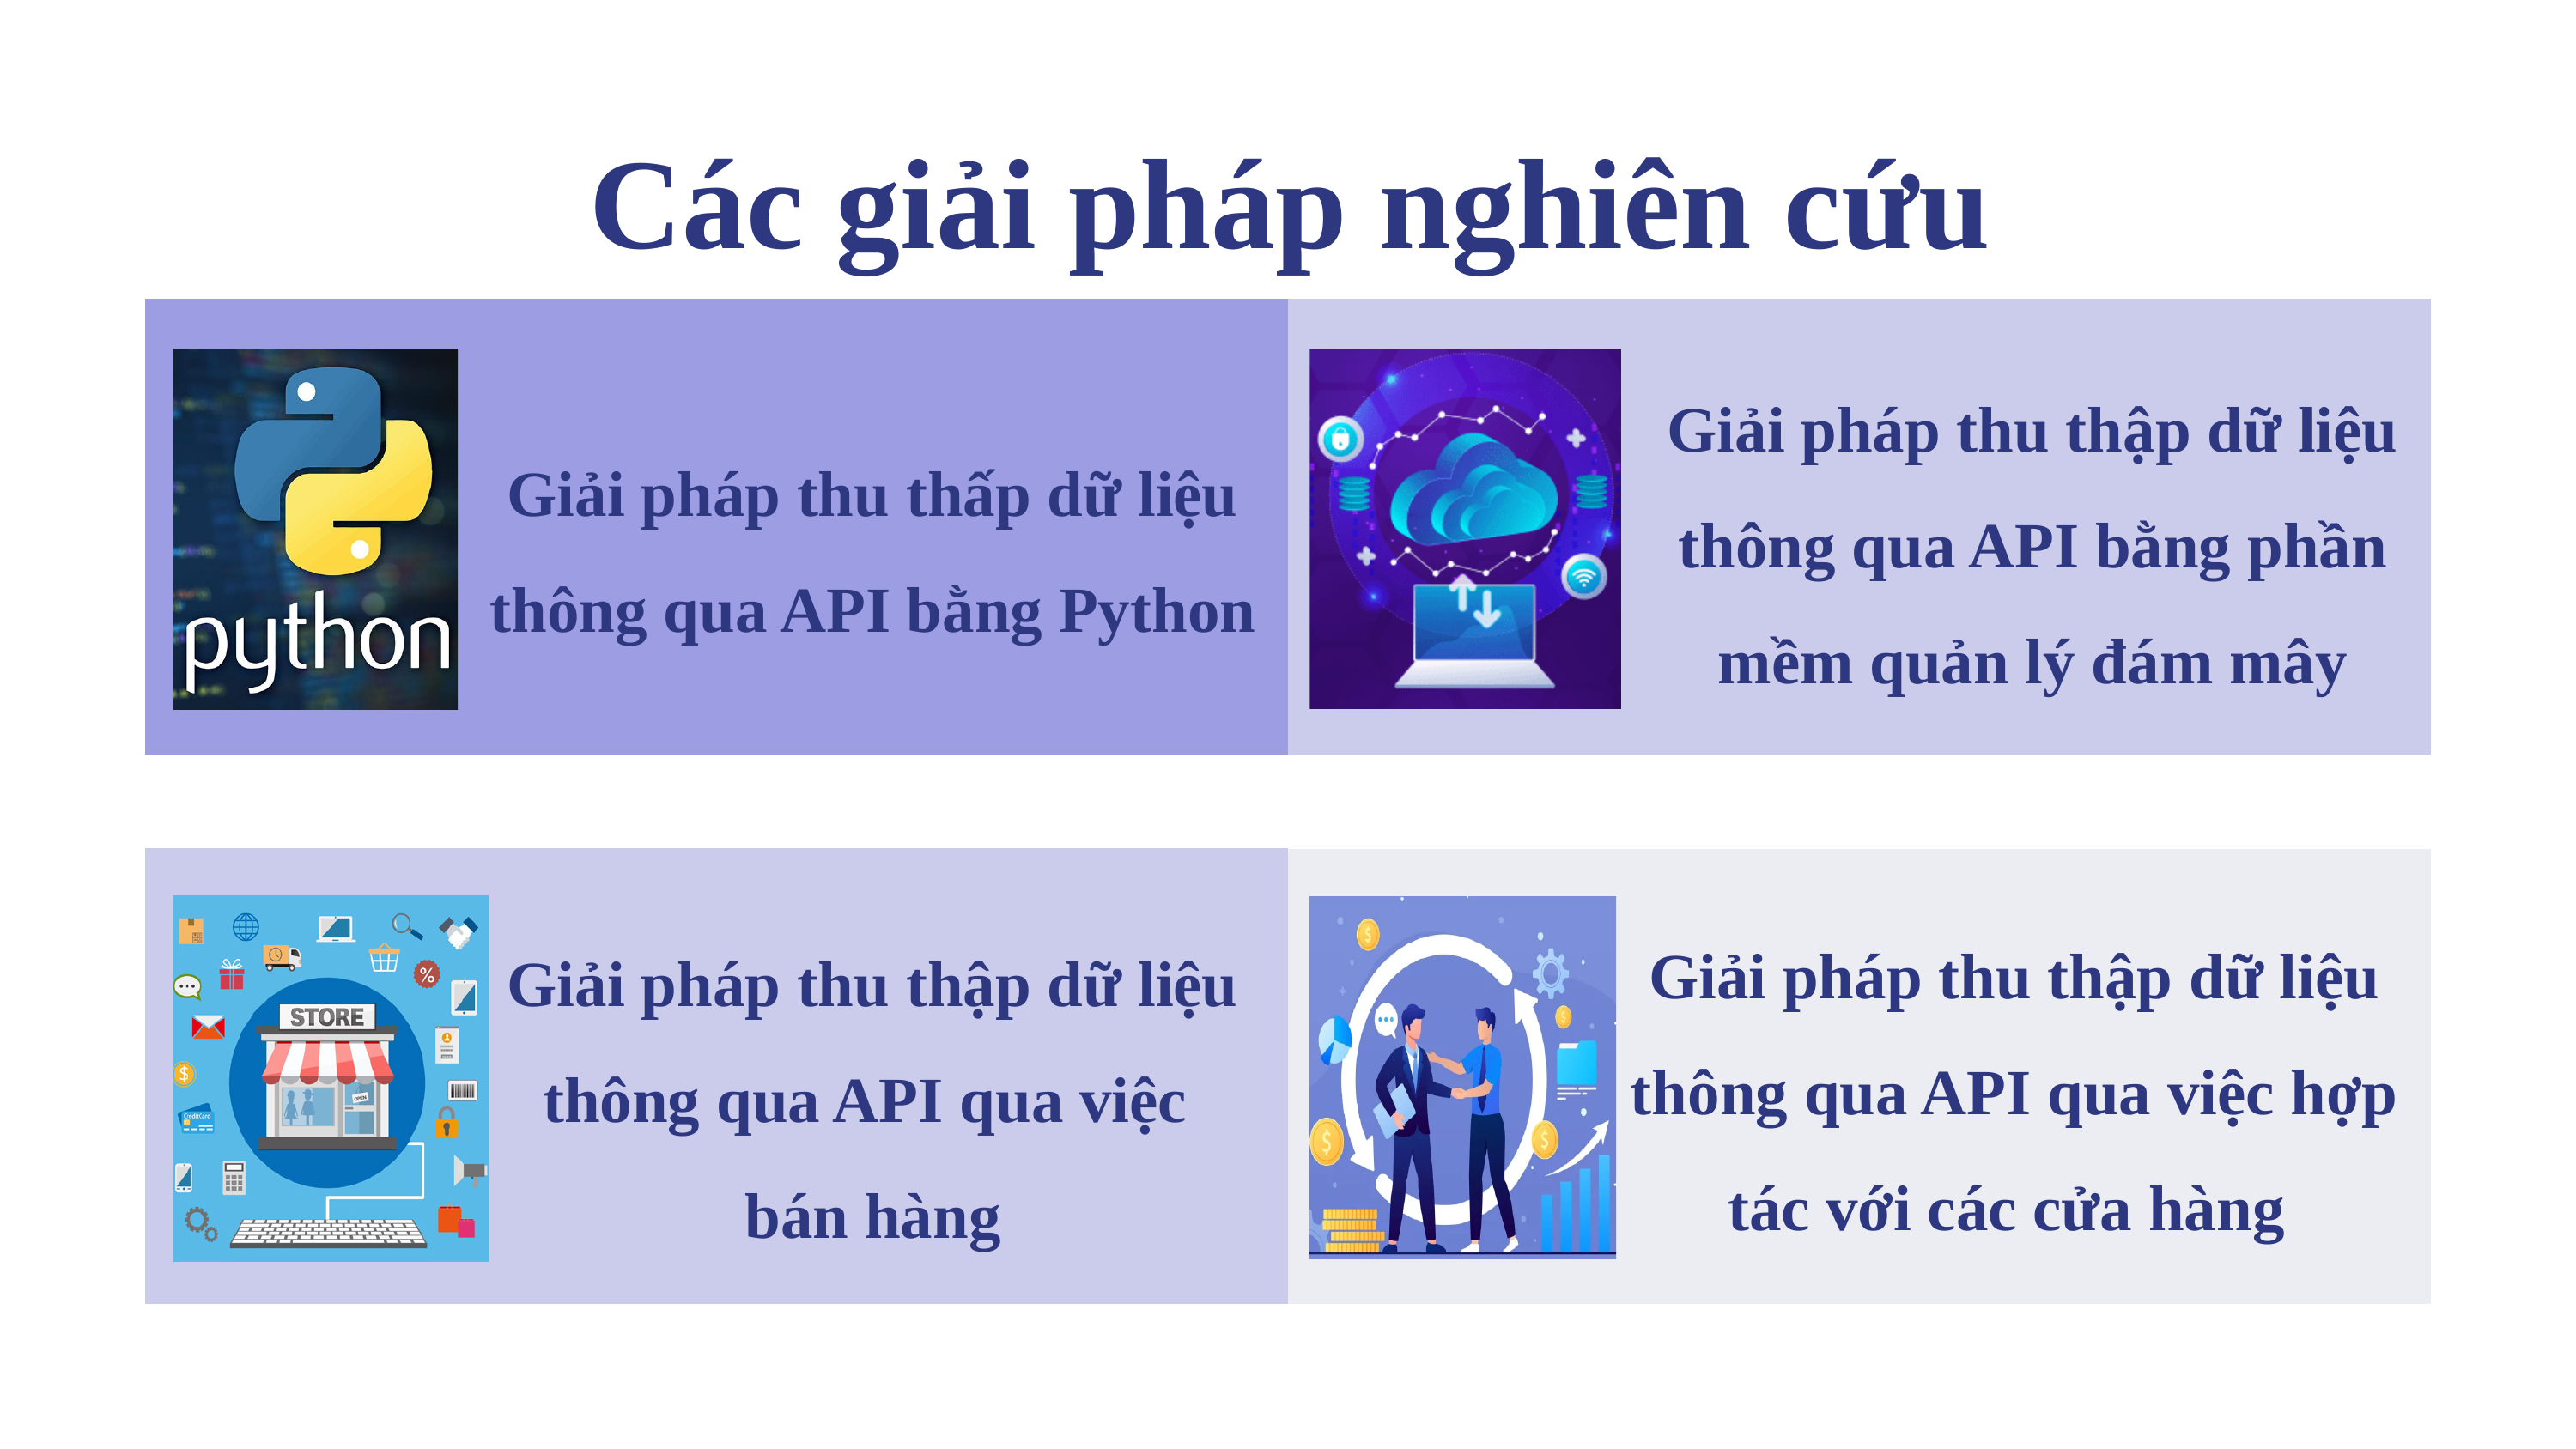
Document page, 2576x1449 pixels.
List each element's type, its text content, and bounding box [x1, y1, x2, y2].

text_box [144, 848, 1289, 1304]
picture [173, 349, 459, 710]
picture [1309, 895, 1617, 1260]
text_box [1287, 298, 2432, 755]
text_box Các giải pháp nghiên cứu [504, 94, 2076, 275]
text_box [1290, 849, 2432, 1304]
picture [1309, 348, 1622, 710]
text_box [144, 298, 1286, 755]
picture [173, 895, 489, 1262]
